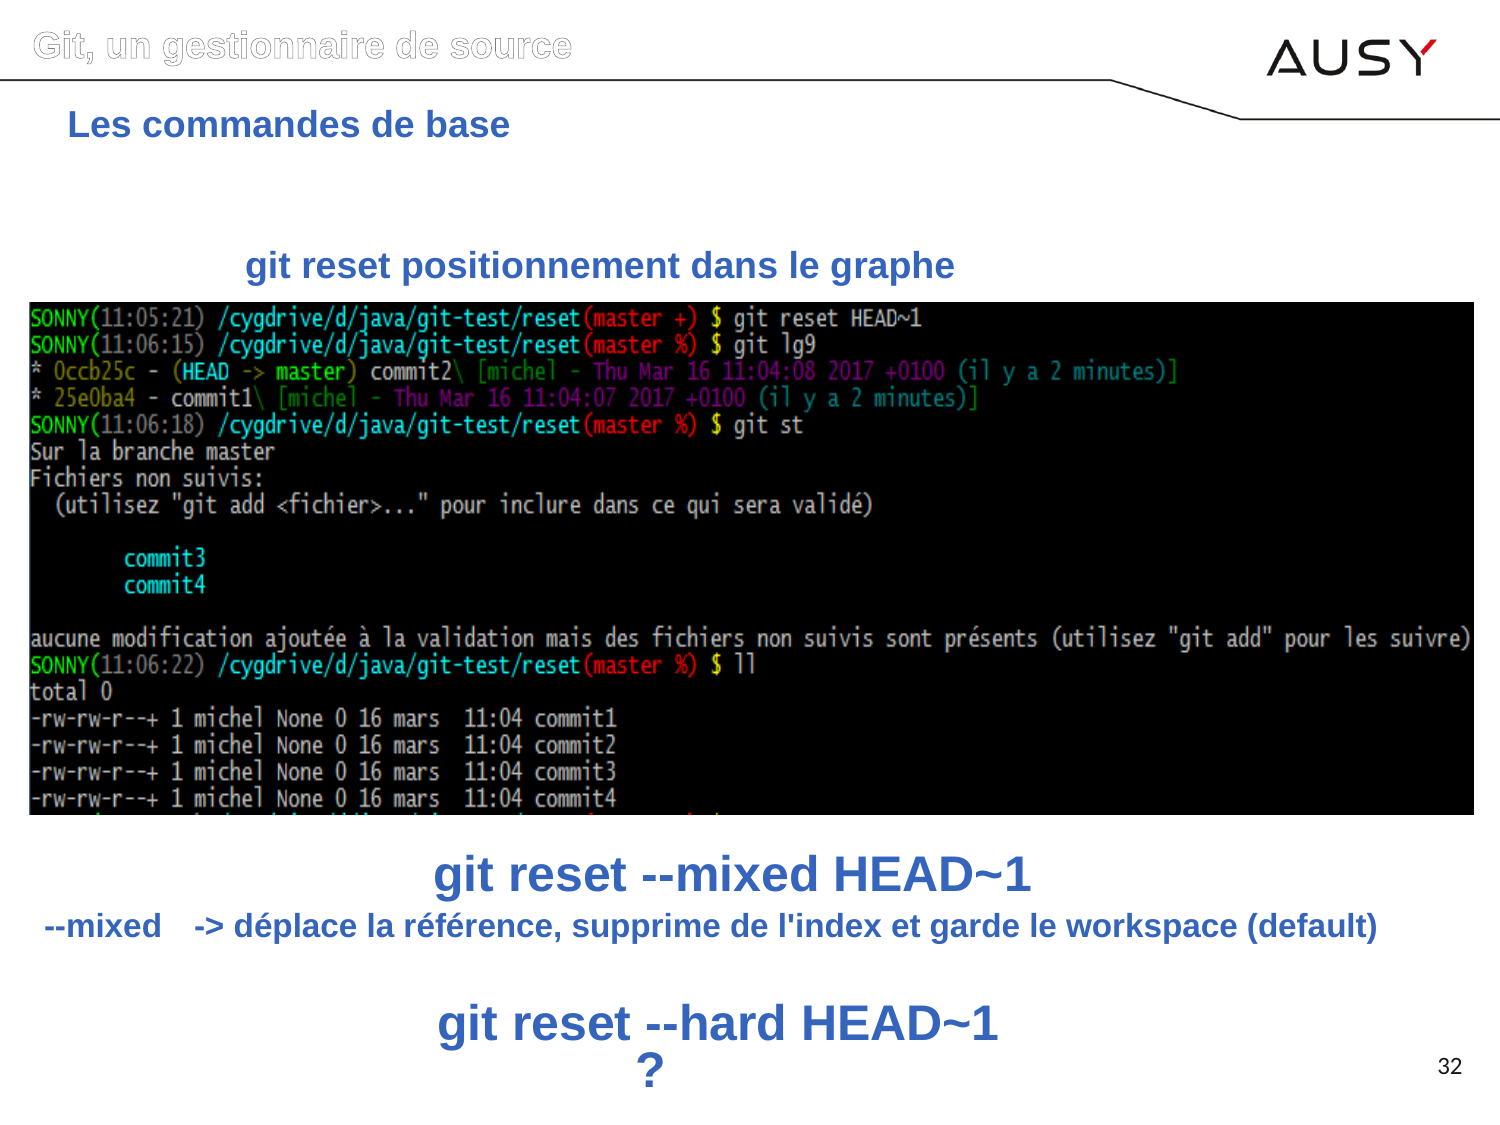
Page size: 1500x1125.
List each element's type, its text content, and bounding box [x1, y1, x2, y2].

text_box ? [620, 1030, 681, 1105]
text_box Les commandes de base [52, 92, 1187, 153]
text_box --mixed -> déplace la référence, supprime de l'index et garde le workspace (default) [29, 896, 1459, 952]
picture [29, 302, 1474, 815]
text_box Git, un gestionnaire de source [17, 13, 621, 73]
picture [0, 0, 1500, 147]
text_box git reset --mixed HEAD~1 [418, 856, 1048, 896]
text_box git reset positionnement dans le graphe [230, 233, 1056, 294]
text_box git reset --hard HEAD~1 [422, 982, 1015, 1058]
slide_number 32 [1352, 1034, 1478, 1095]
